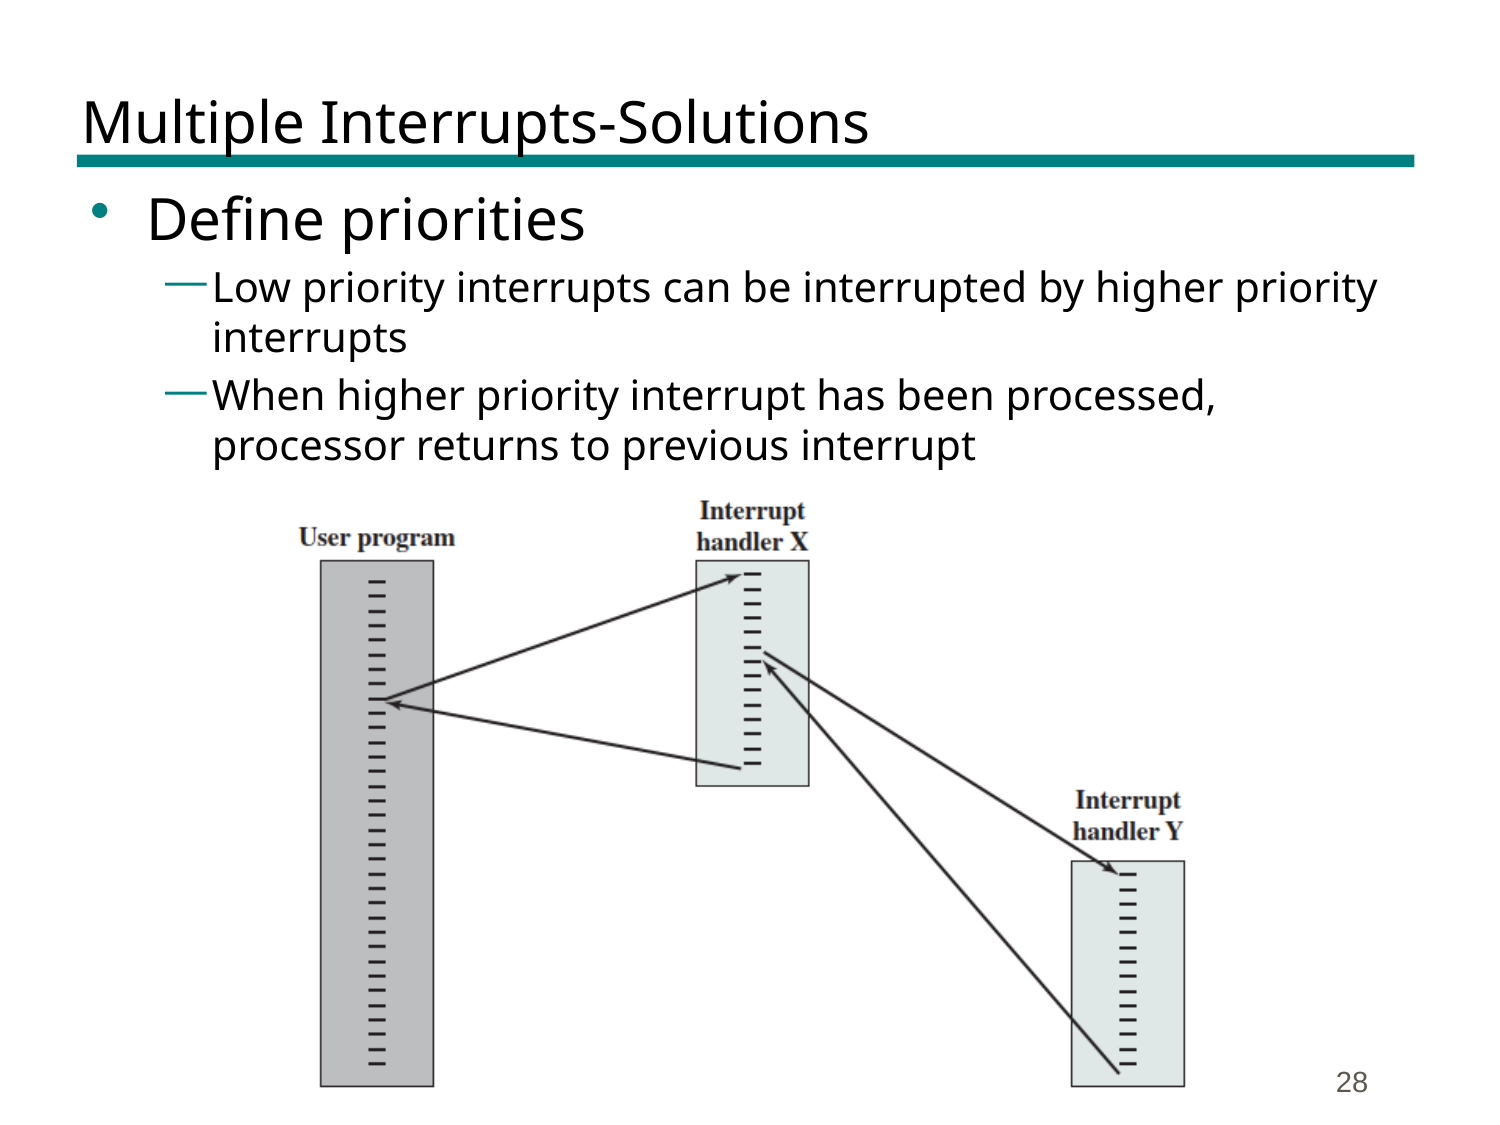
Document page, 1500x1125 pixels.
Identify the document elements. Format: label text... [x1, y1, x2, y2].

list Define priorities Low priority interrupts can be interrupted by higher priority interrupts When higher priority interrupt has been processed, processor returns to previous interrupt [75, 174, 1417, 1100]
slide_number 28 [1203, 1021, 1384, 1107]
picture [278, 482, 1201, 1101]
title Multiple Interrupts-Solutions [66, 24, 1413, 163]
